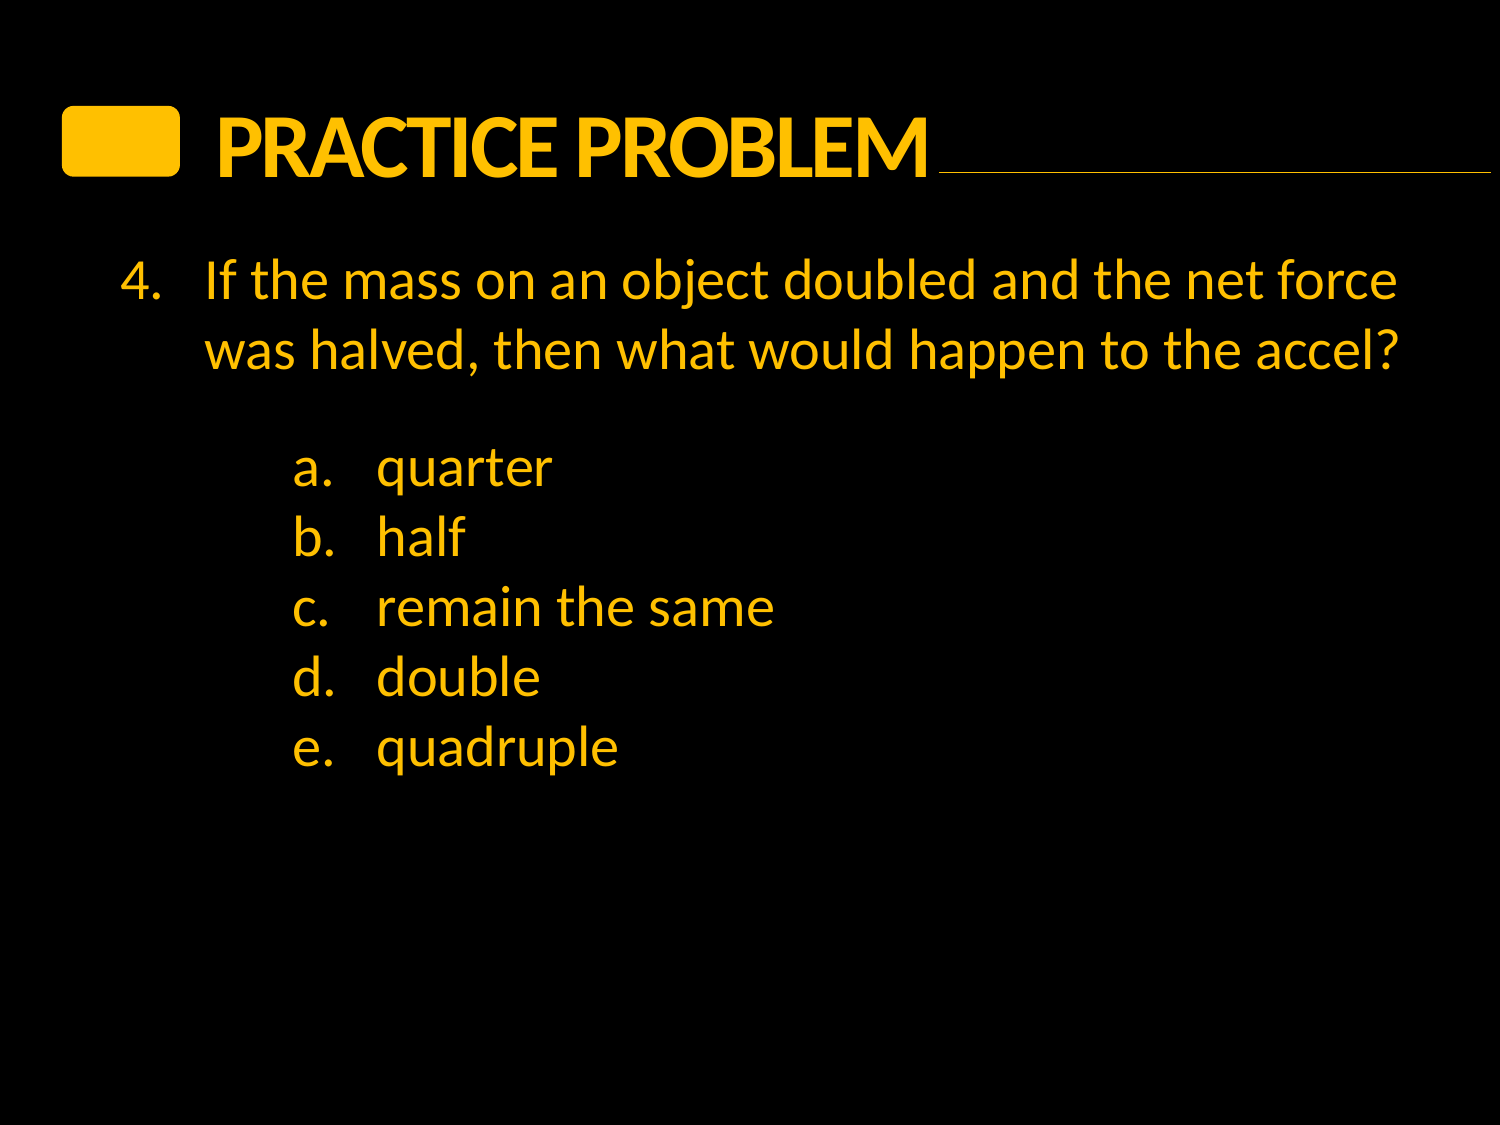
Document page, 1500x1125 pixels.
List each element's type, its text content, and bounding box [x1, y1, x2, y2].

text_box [108, 77, 1492, 205]
text_box 4. If the mass on an object doubled and the net force was halved, then what would happen to the accel? [105, 234, 1453, 389]
text_box [59, 103, 103, 179]
text_box quarter half remain the same double quadruple [277, 420, 1424, 786]
